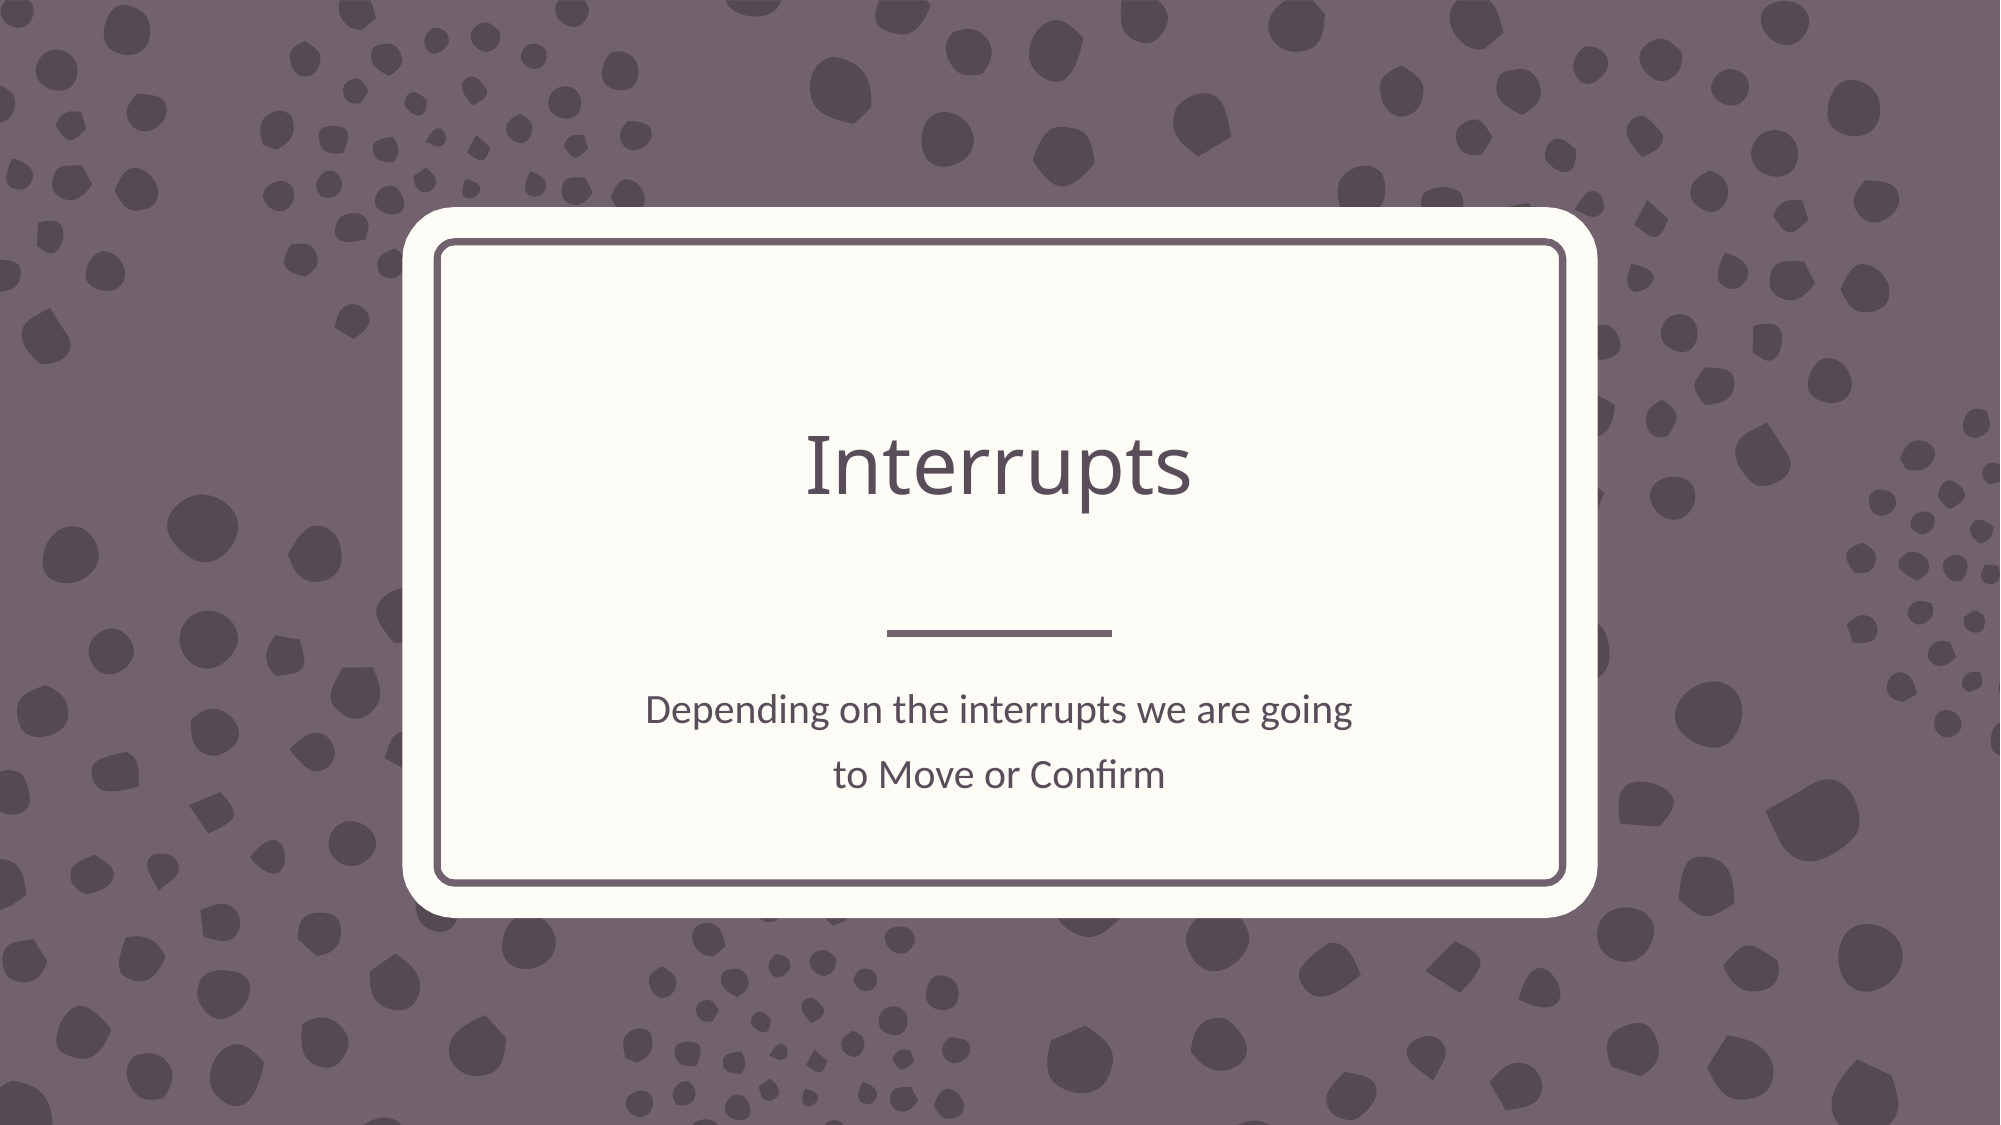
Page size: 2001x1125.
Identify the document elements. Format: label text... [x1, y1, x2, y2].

list Depending on the interrupts we are going to Move or Confirm [624, 659, 1374, 830]
title Interrupts [518, 400, 1480, 603]
